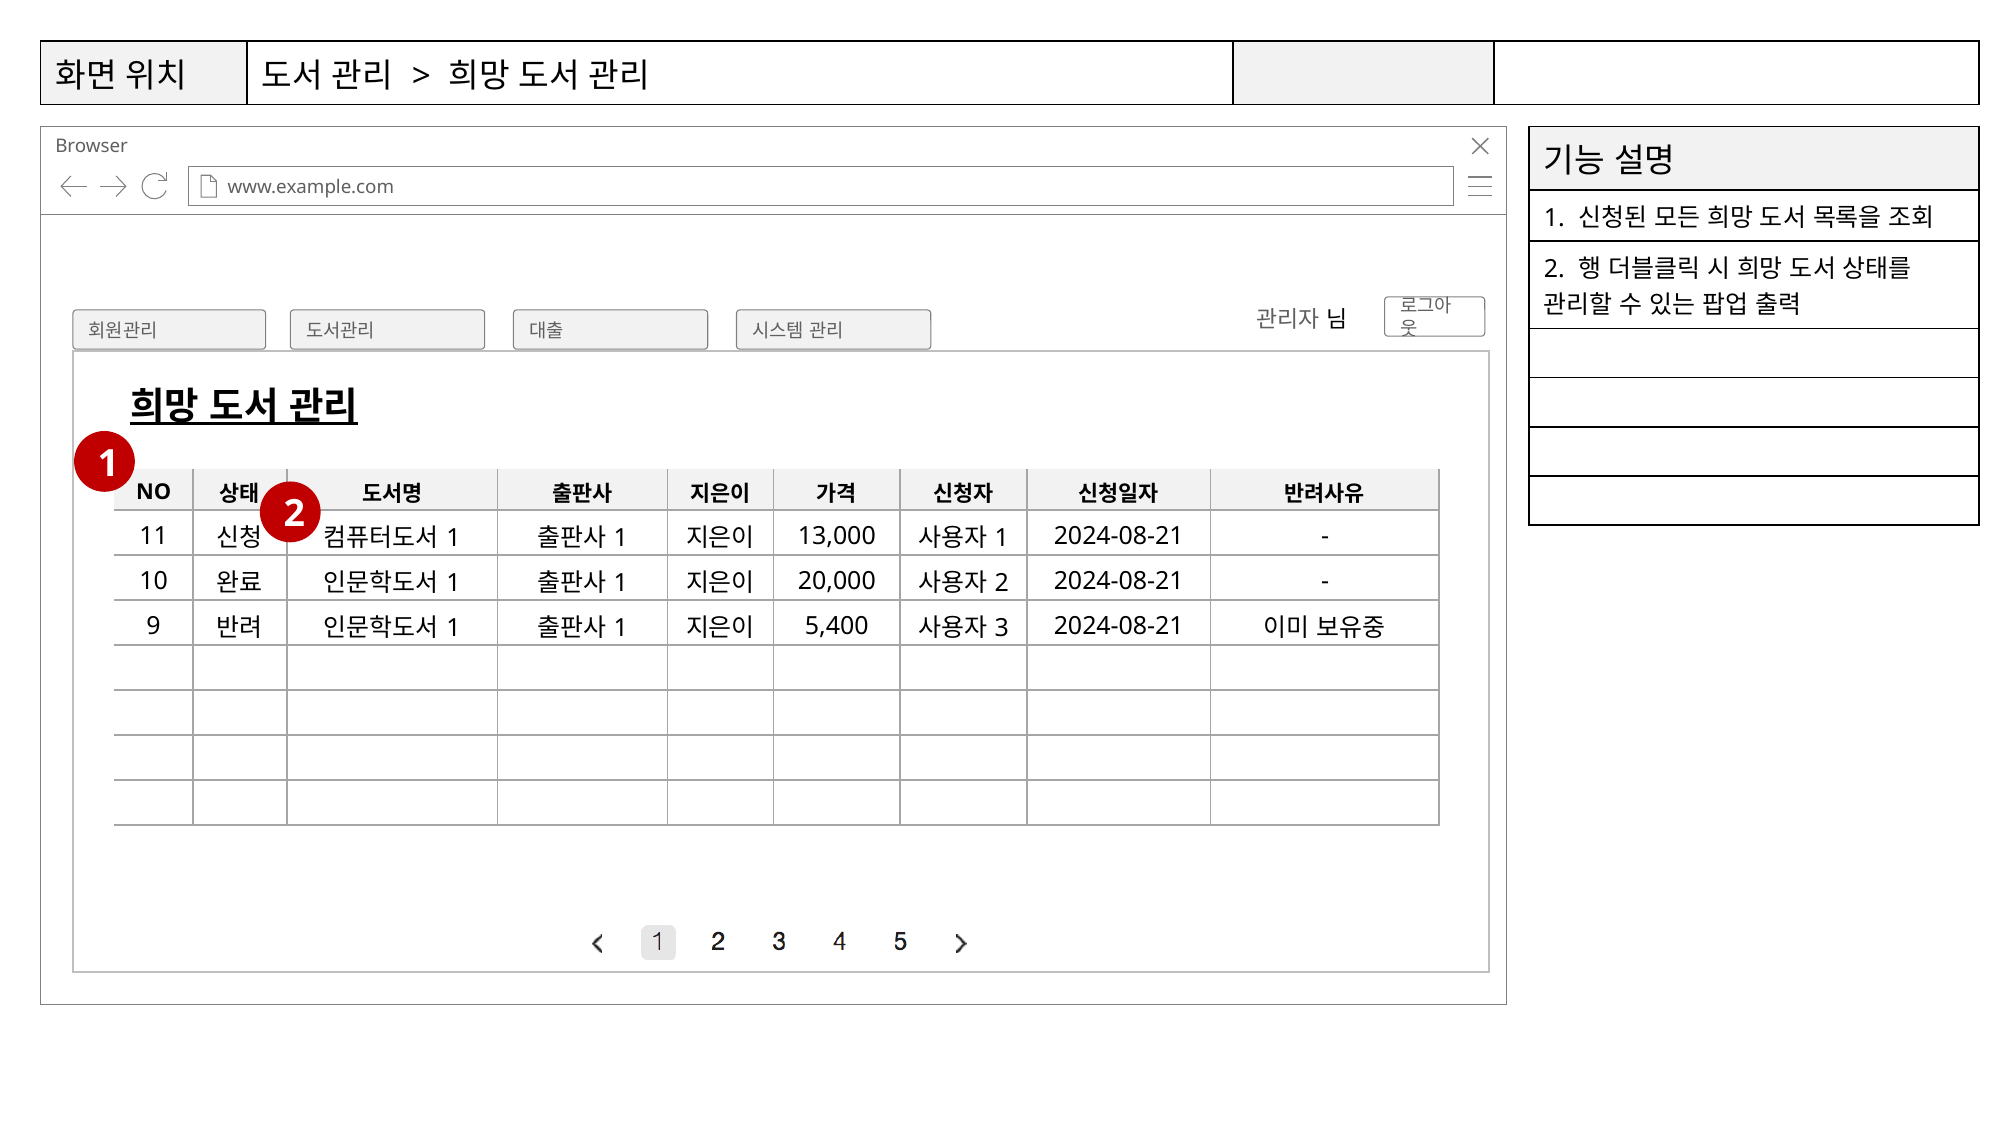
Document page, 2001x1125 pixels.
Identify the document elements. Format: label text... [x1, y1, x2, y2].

table_cell 지은이 [668, 511, 773, 554]
table_cell [288, 781, 497, 824]
table_cell [668, 646, 773, 689]
table_cell 신청 [194, 511, 286, 554]
table_cell 이미 보유중 [1211, 601, 1438, 644]
table_header NO [114, 469, 192, 509]
table_cell [194, 781, 286, 824]
table_cell 11 [114, 511, 192, 554]
table_header 가격 [774, 469, 899, 509]
table_cell [194, 691, 286, 734]
table_cell - [1211, 511, 1438, 554]
table_header 기능 설명 [1530, 127, 1978, 189]
table_header 지은이 [668, 469, 773, 509]
text_box 희망 도서 관리 [115, 374, 374, 435]
table_header 신청일자 [1028, 469, 1210, 509]
table_cell 완료 [194, 556, 286, 599]
table_header 반려사유 [1211, 469, 1438, 509]
table_cell 출판사1 [498, 556, 667, 599]
text_box 도서관리 [289, 308, 486, 351]
table_cell [1028, 781, 1210, 824]
text_box 1 [73, 429, 136, 493]
table_cell 지은이 [668, 556, 773, 599]
table_cell 반려 [194, 601, 286, 644]
table_cell [901, 781, 1026, 824]
table_cell [774, 691, 899, 734]
text_box 회원관리 [71, 308, 267, 351]
table_header 출판사 [498, 469, 667, 509]
table_cell [194, 646, 286, 689]
table_cell 출판사1 [498, 601, 667, 644]
table_cell [1028, 691, 1210, 734]
table_cell 2024-08-21 [1028, 556, 1210, 599]
table_cell 2024-08-21 [1028, 511, 1210, 554]
table_cell [901, 646, 1026, 689]
table_cell 13,000 [774, 511, 899, 554]
table_cell [1211, 736, 1438, 779]
table_cell [288, 646, 497, 689]
table_cell [1530, 428, 1978, 475]
table_cell [498, 691, 667, 734]
table_cell 출판사1 [498, 511, 667, 554]
table_cell [668, 691, 773, 734]
table_header 도서명 [288, 469, 497, 509]
table_cell [498, 781, 667, 824]
table_cell [1530, 329, 1978, 377]
table_cell 1. 신청된 모든 희망 도서 목록을 조회 [1530, 191, 1978, 240]
table_cell [774, 646, 899, 689]
table_cell [114, 691, 192, 734]
text_box 대출 [512, 308, 709, 351]
table_cell 5,400 [774, 601, 899, 644]
table_cell [1530, 378, 1978, 426]
table_cell 인문학도서1 [288, 556, 497, 599]
table_header [1234, 42, 1493, 104]
table_cell [1211, 781, 1438, 824]
table_cell [498, 646, 667, 689]
table_header 화면 위치 [41, 42, 246, 104]
table_cell [1211, 646, 1438, 689]
table_cell [114, 781, 192, 824]
table_cell [774, 781, 899, 824]
table_header [1495, 42, 1978, 104]
table_cell [1028, 736, 1210, 779]
table_cell [498, 736, 667, 779]
table_cell [1028, 646, 1210, 689]
table_cell 9 [114, 601, 192, 644]
table_cell 2024-08-21 [1028, 601, 1210, 644]
table_cell 사용자3 [901, 601, 1026, 644]
table_cell 2. 행 더블클릭 시 희망 도서 상태를 관리할 수 있는 팝업 출력 [1530, 242, 1978, 328]
table_header 상태 [194, 469, 286, 509]
picture [576, 912, 986, 969]
table_cell [194, 736, 286, 779]
text_box 2 [258, 480, 322, 544]
table_cell [901, 736, 1026, 779]
table_cell [668, 736, 773, 779]
table_cell [668, 781, 773, 824]
text_box 시스템 관리 [735, 308, 932, 351]
table_cell 사용자2 [901, 556, 1026, 599]
table_cell - [1211, 556, 1438, 599]
table_cell [1530, 477, 1978, 524]
table_cell 지은이 [668, 601, 773, 644]
table_cell [1211, 691, 1438, 734]
text_box [72, 350, 1490, 973]
table_header 도서 관리 > 희망 도서 관리 [248, 42, 1232, 104]
table_cell [288, 736, 497, 779]
table_cell 인문학도서1 [288, 601, 497, 644]
table_cell 20,000 [774, 556, 899, 599]
table_cell 사용자1 [901, 511, 1026, 554]
text_box 로그아웃 [1387, 295, 1486, 338]
table_cell [114, 646, 192, 689]
table_cell [114, 736, 192, 779]
table_cell 10 [114, 556, 192, 599]
table_cell 컴퓨터도서1 [288, 511, 497, 554]
table_cell [774, 736, 899, 779]
table_cell [288, 691, 497, 734]
table_header 신청자 [901, 469, 1026, 509]
text_box 관리자 님 [1241, 296, 1390, 339]
table_cell [901, 691, 1026, 734]
